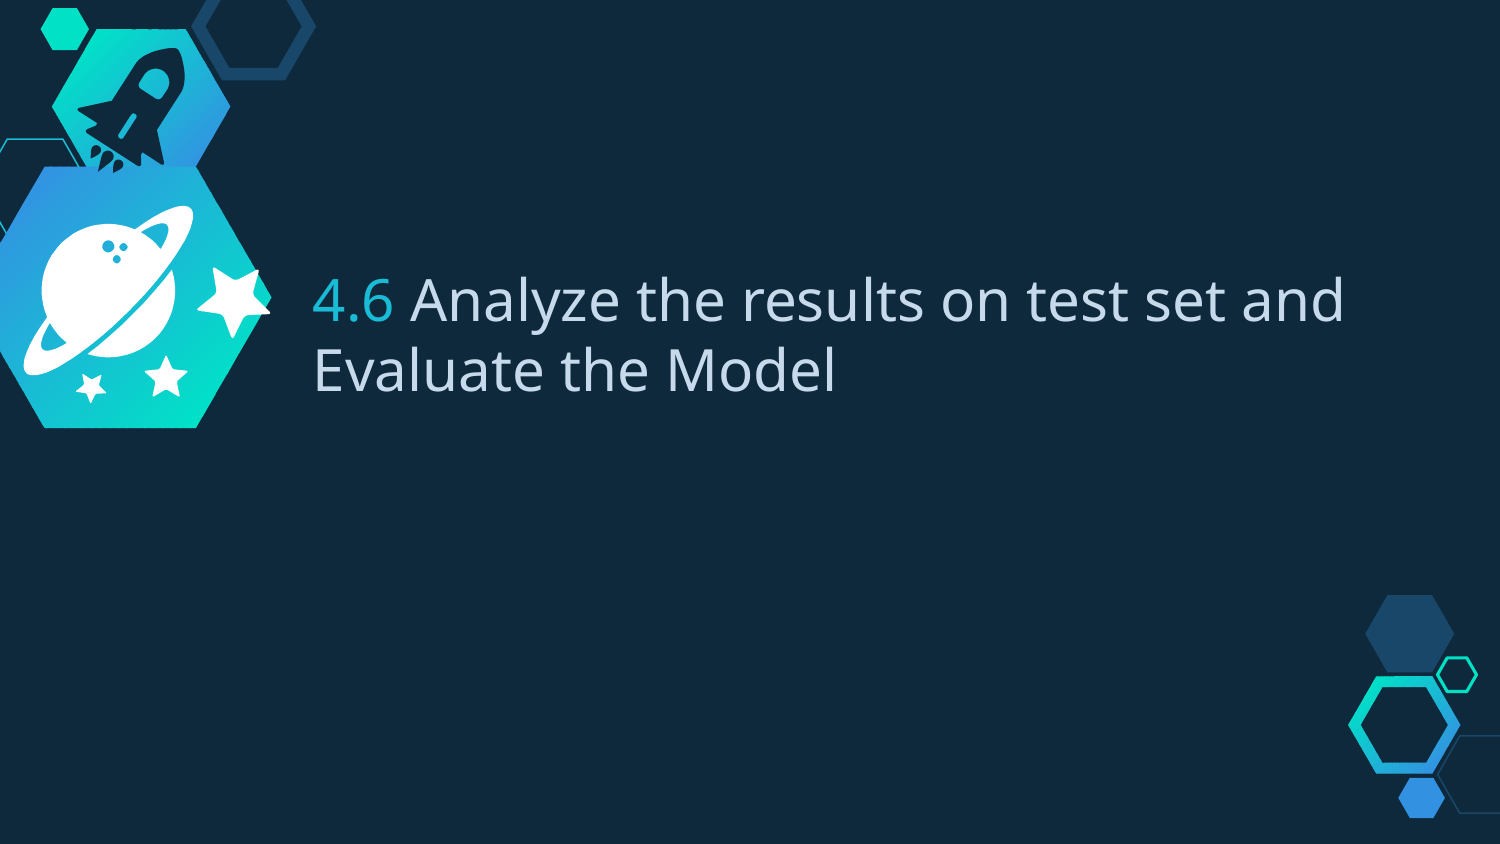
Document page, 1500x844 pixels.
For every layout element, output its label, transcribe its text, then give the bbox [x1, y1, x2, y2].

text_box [0, 166, 272, 429]
title 4.6 Analyze the results on test set and Evaluate the Model [297, 297, 1500, 489]
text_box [23, 205, 194, 376]
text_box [79, 56, 193, 170]
